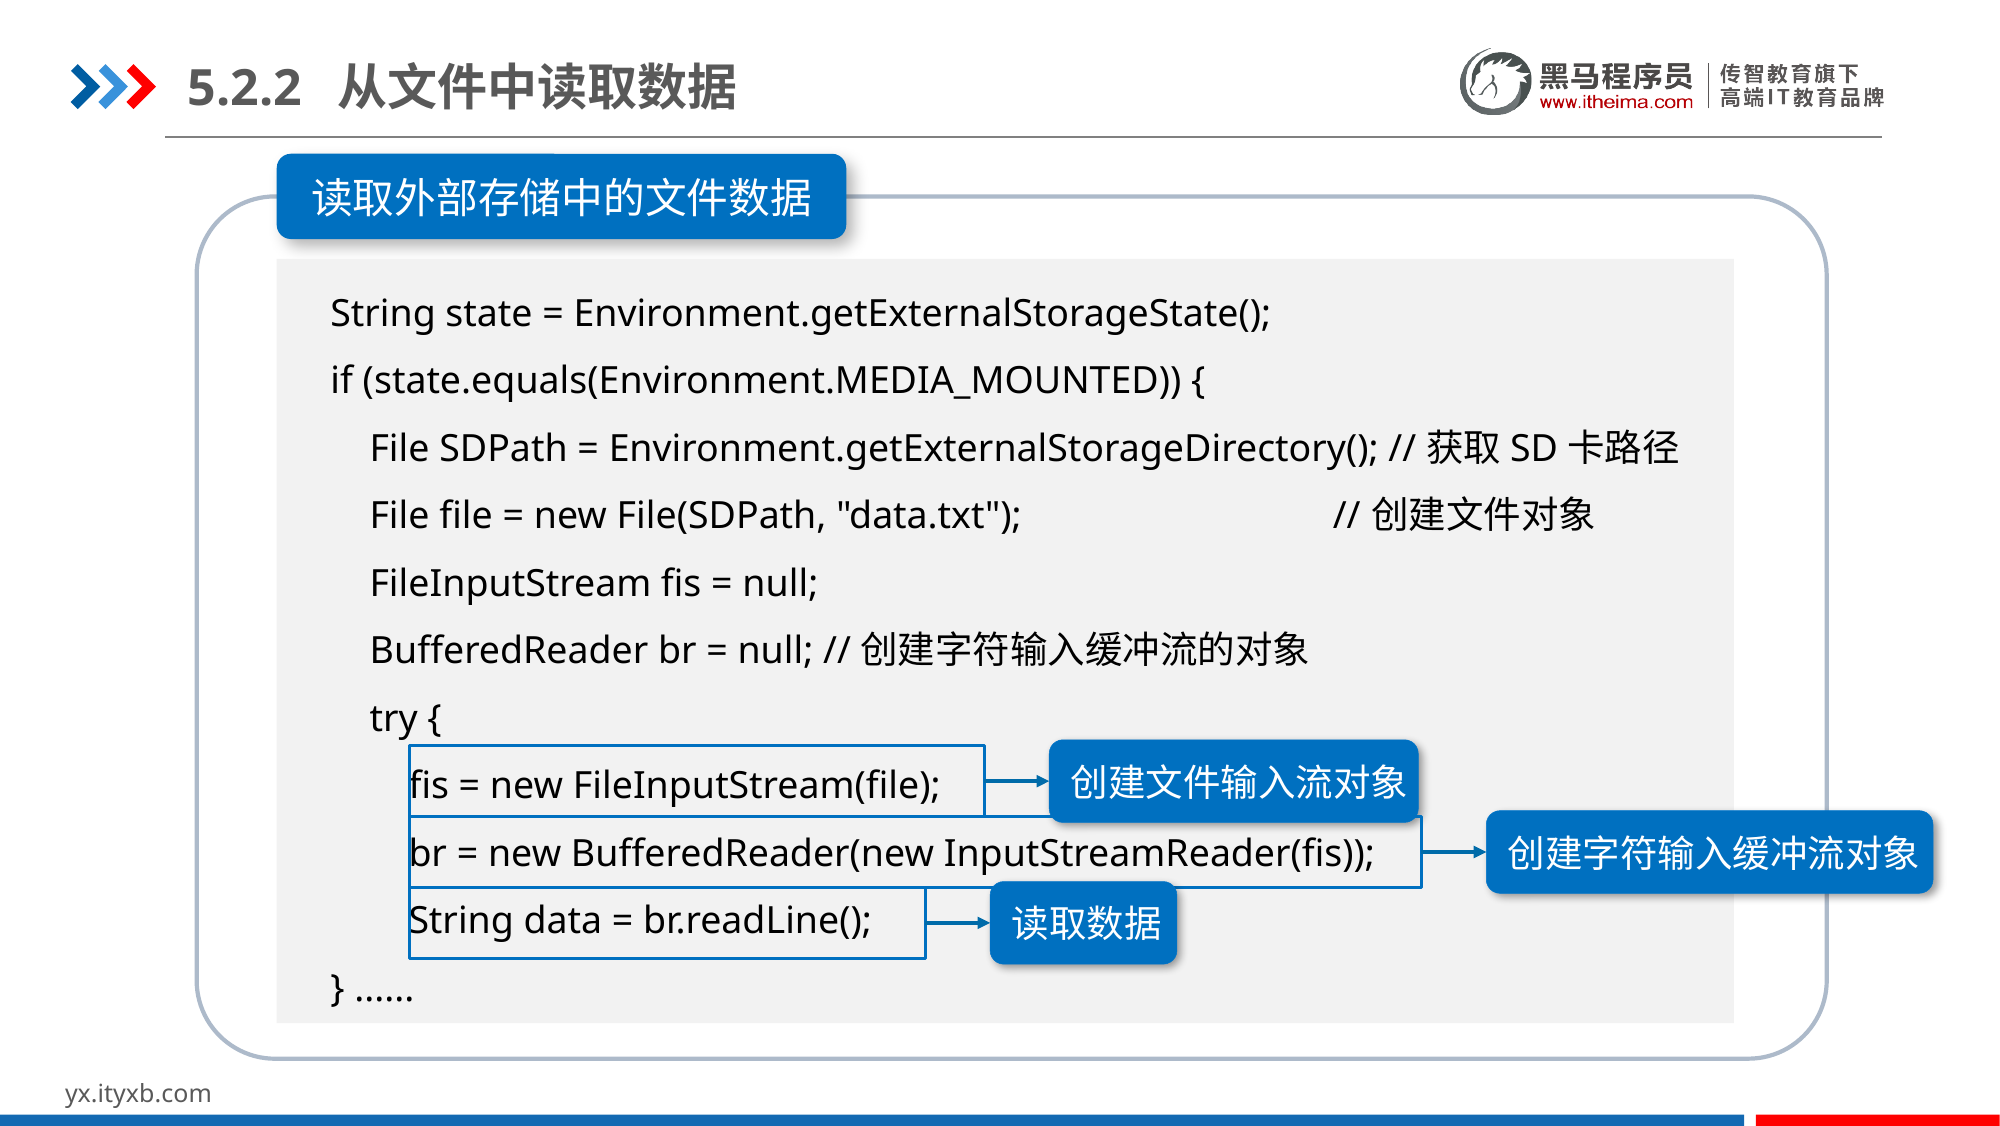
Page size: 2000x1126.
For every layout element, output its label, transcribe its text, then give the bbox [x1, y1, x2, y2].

text_box 5.2.2 从文件中读取数据 [187, 43, 827, 127]
text_box 创建字符输入缓冲流对象 [1486, 810, 1934, 894]
text_box 创建文件输入流对象 [1049, 739, 1419, 816]
text_box [409, 745, 985, 816]
picture [1460, 48, 1887, 115]
text_box [409, 887, 926, 959]
text_box 读取外部存储中的文件数据 [274, 151, 849, 242]
text_box [194, 194, 1829, 1061]
text_box [409, 816, 1422, 888]
text_box 读取数据 [990, 881, 1177, 965]
text_box String state = Environment.getExternalStorageState(); if (state.equals(Environment.MEDIA_MOUNTED)) { File SDPath = Environment.getExternalStorageDirectory(); //获取SD卡路径 File file = new File(SDPath, "data.txt"); //创建文件对象 FileInputStream fis = null; BufferedReader br = null; //创建字符输入缓冲流的对象 try { fis = new FileInputStream(file); br = new BufferedReader(new InputStreamReader(fis)); String data = br.readLine(); } ...... [276, 258, 1734, 1024]
